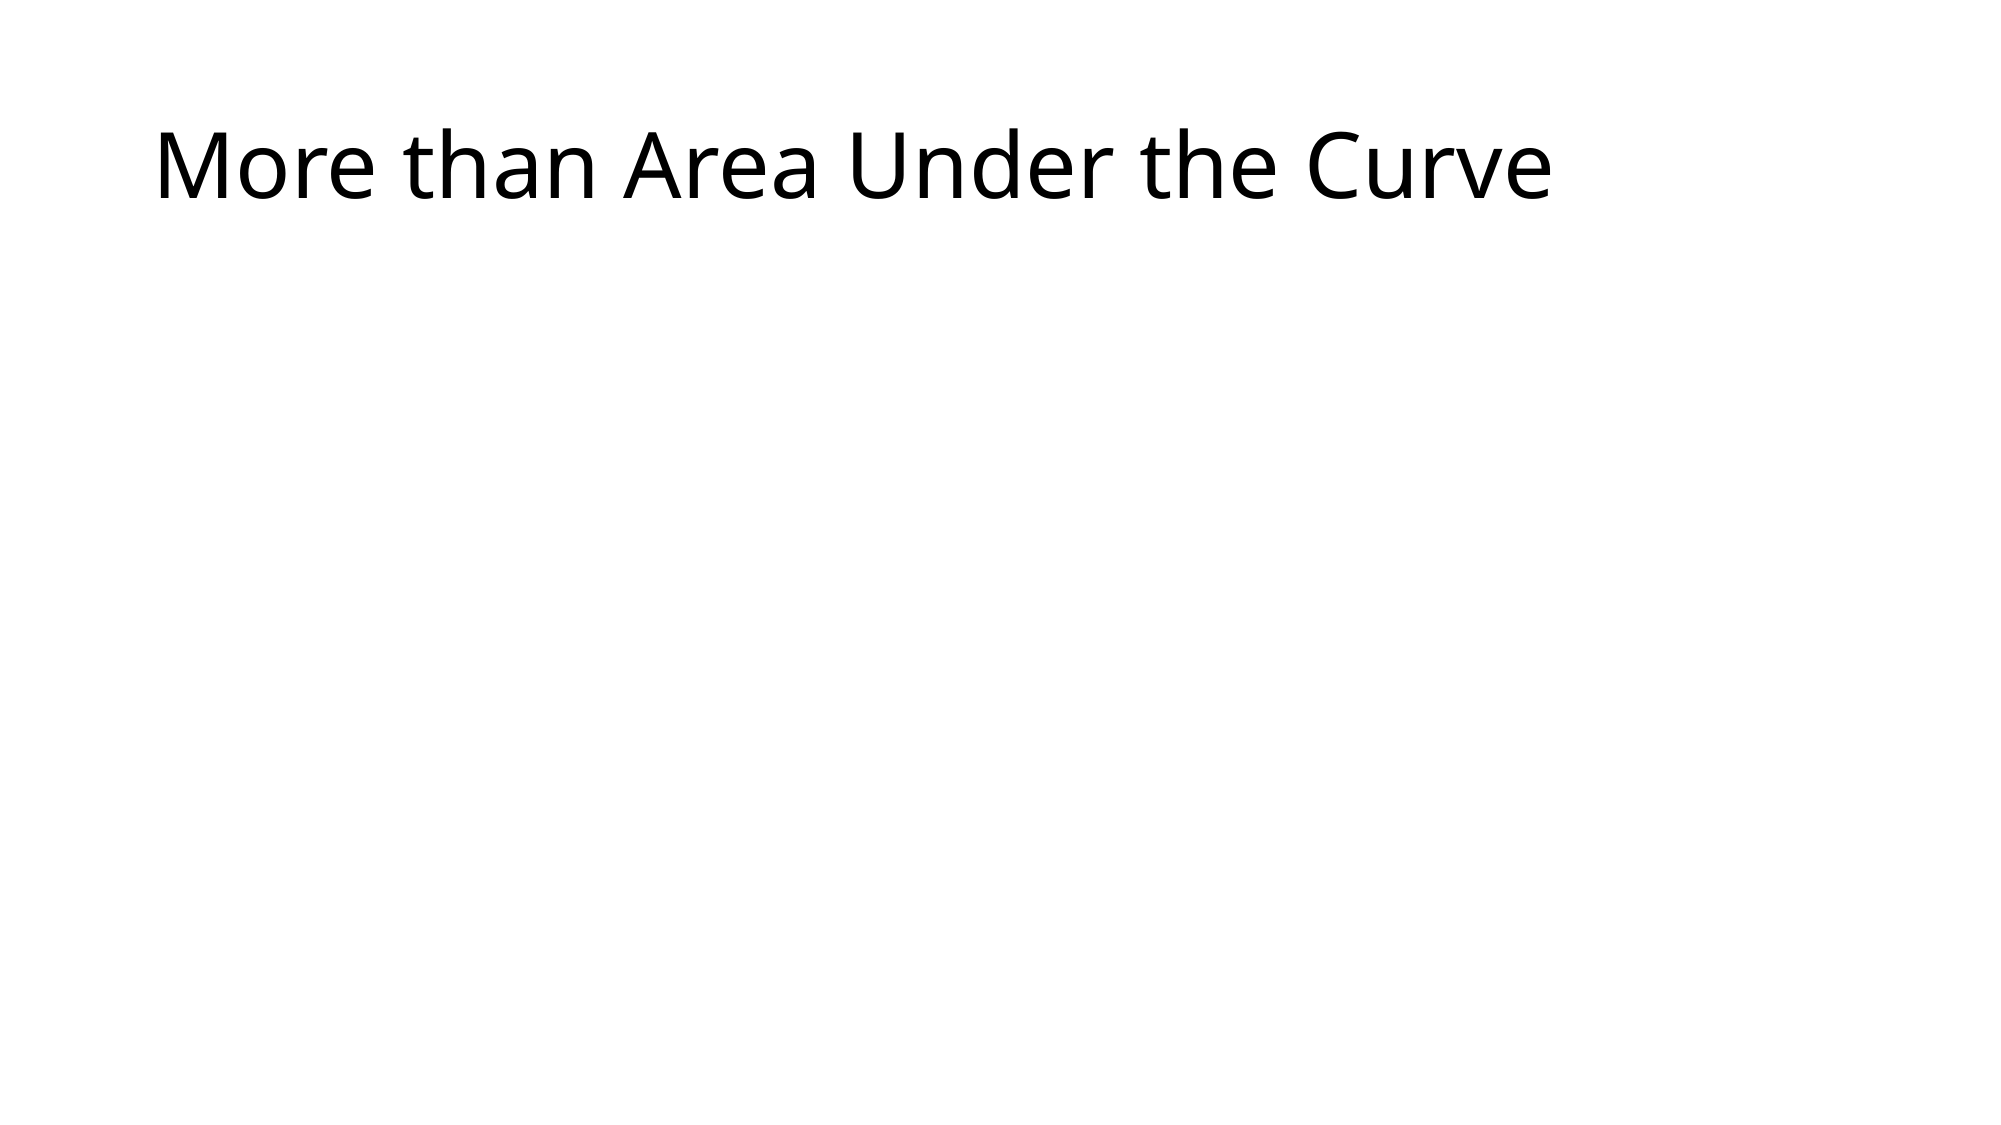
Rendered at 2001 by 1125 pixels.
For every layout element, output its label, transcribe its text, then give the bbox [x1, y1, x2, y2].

title More than Area Under the Curve [137, 59, 1863, 278]
